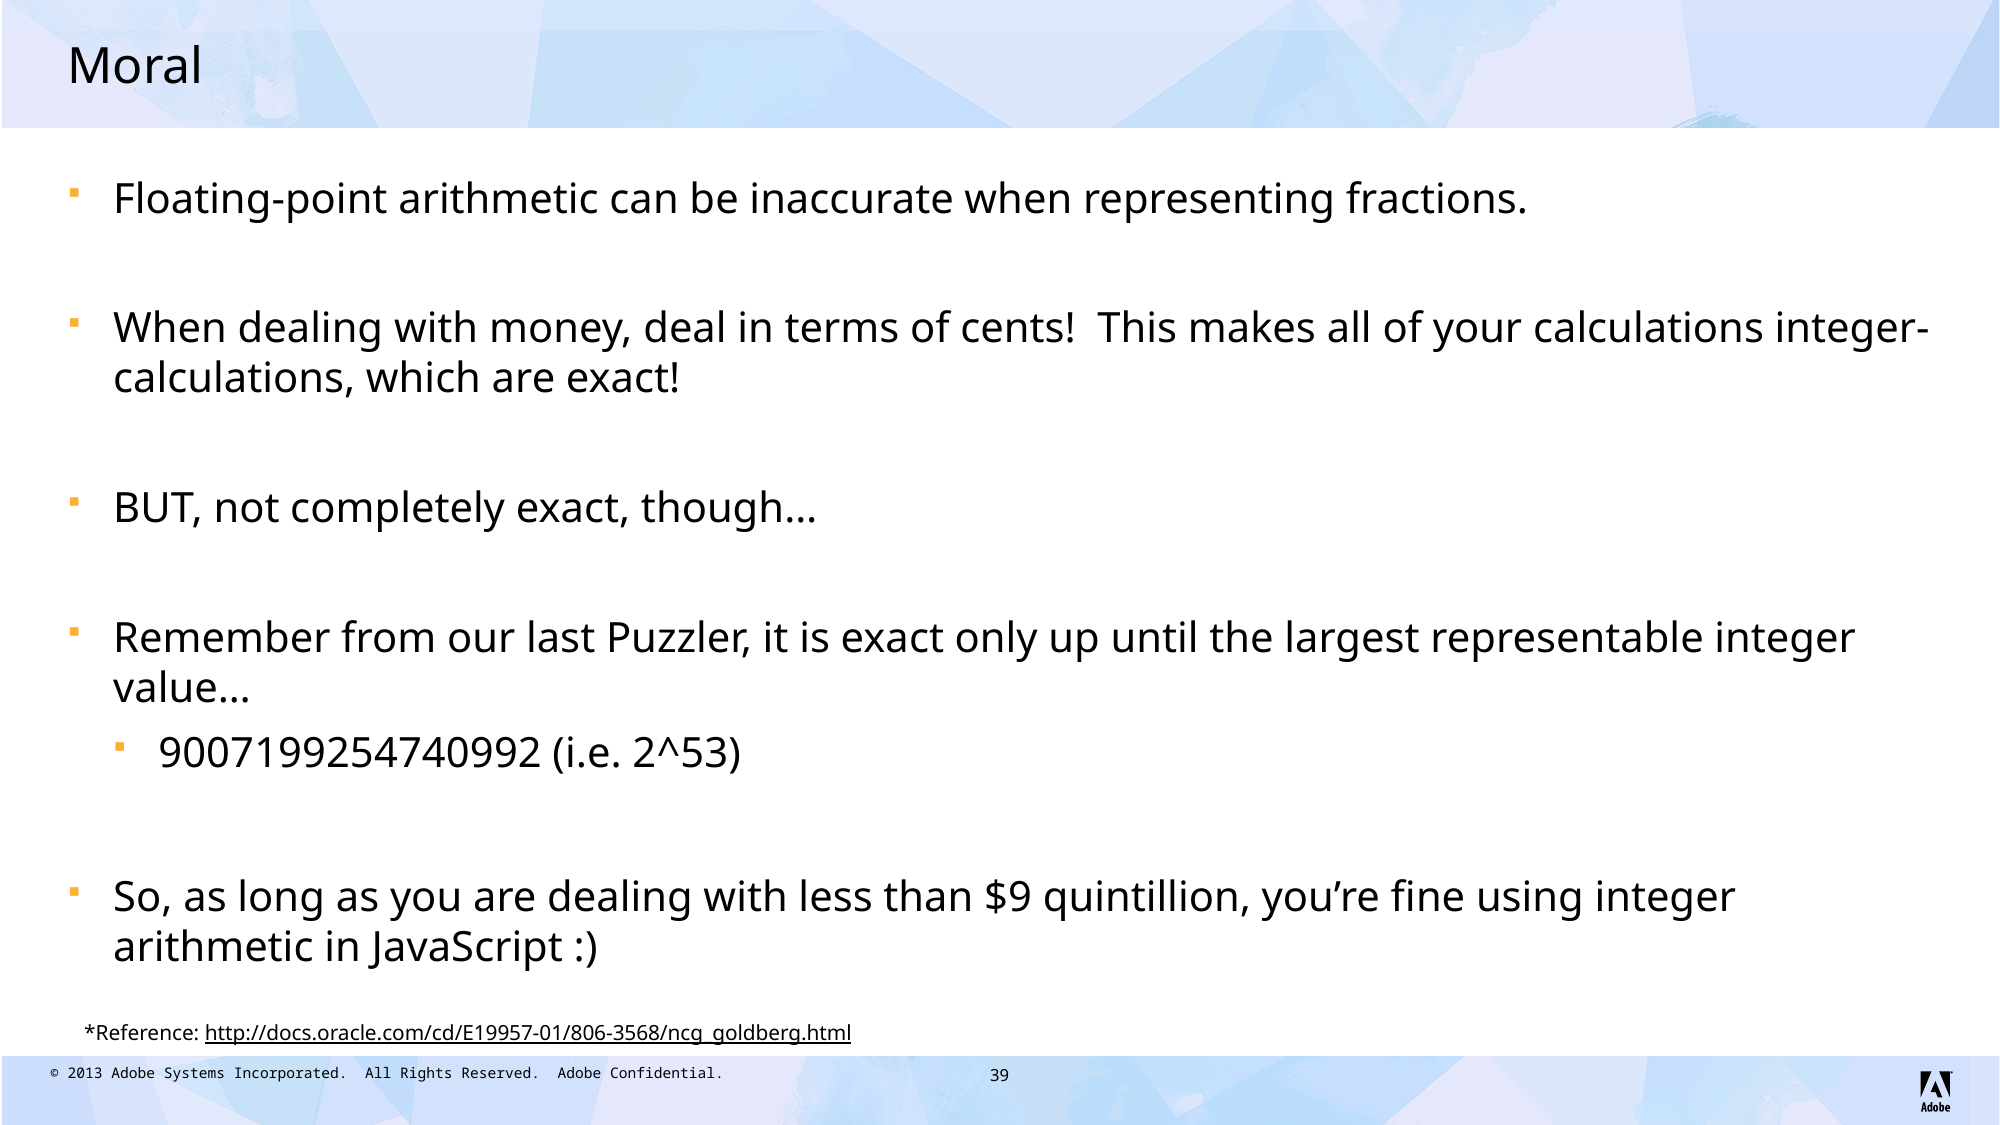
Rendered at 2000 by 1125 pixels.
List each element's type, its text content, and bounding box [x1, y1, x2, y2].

slide_number 39 [916, 1062, 1083, 1091]
list Floating-point arithmetic can be inaccurate when representing fractions. When dealing with money, deal in terms of cents! This makes all of your calculations integer-calculations, which are exact! BUT, not completely exact, though… Remember from our last Puzzler, it is exact only up until the largest representable integer value… 9007199254740992 (i.e. 2^53) So, as long as you are dealing with less than $9 quintillion, you’re fine using integer arithmetic in JavaScript :) [49, 162, 1950, 1013]
text_box *Reference: http://docs.oracle.com/cd/E19957-01/806-3568/ncg_goldberg.html [69, 1012, 1807, 1056]
title Moral [49, 30, 1950, 98]
picture [1, 0, 2000, 128]
picture [1, 1056, 2000, 1125]
